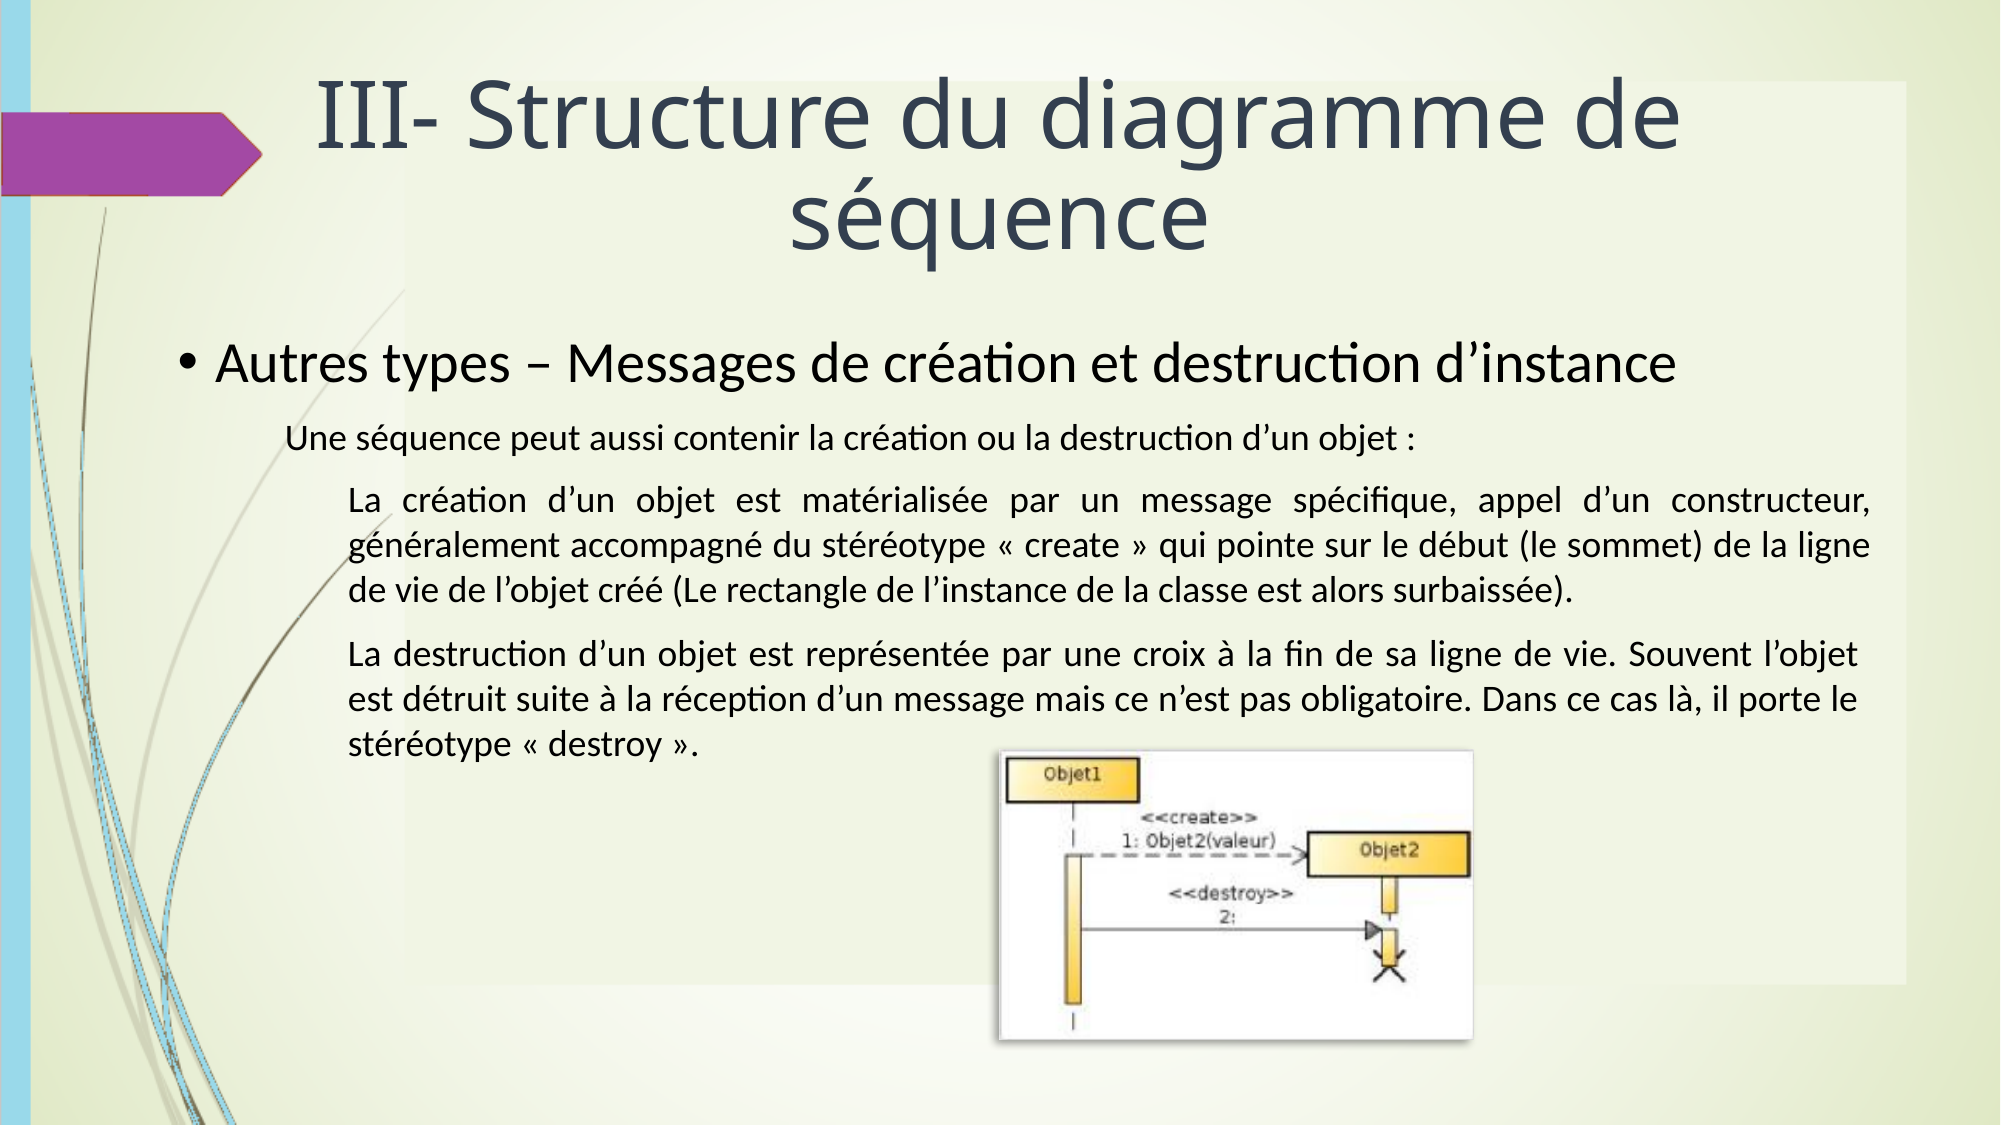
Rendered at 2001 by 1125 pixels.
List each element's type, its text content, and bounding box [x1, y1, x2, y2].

text_box Une séquence peut aussi contenir la création ou la destruction d’un objet : [269, 405, 1904, 466]
text_box La création d’un objet est matérialisée par un message spécifique, appel d’un constructeur, généralement accompagné du stéréotype « create » qui pointe sur le début (le sommet) de la ligne de vie de l’objet créé (Le rectangle de l’instance de la classe est alors surbaissée). [333, 467, 1888, 618]
picture [0, 0, 2001, 1125]
text_box Autres types – Messages de création et destruction d’instance [162, 324, 1888, 406]
text_box La destruction d’un objet est représentée par une croix à la fin de sa ligne de vie. Souvent l’objet est détruit suite à la réception d’un message mais ce n’est pas obligatoire. Dans ce cas là, il porte le stéréotype « destroy ». [333, 621, 1875, 771]
title III- Structure du diagramme de séquence [137, 59, 1863, 278]
